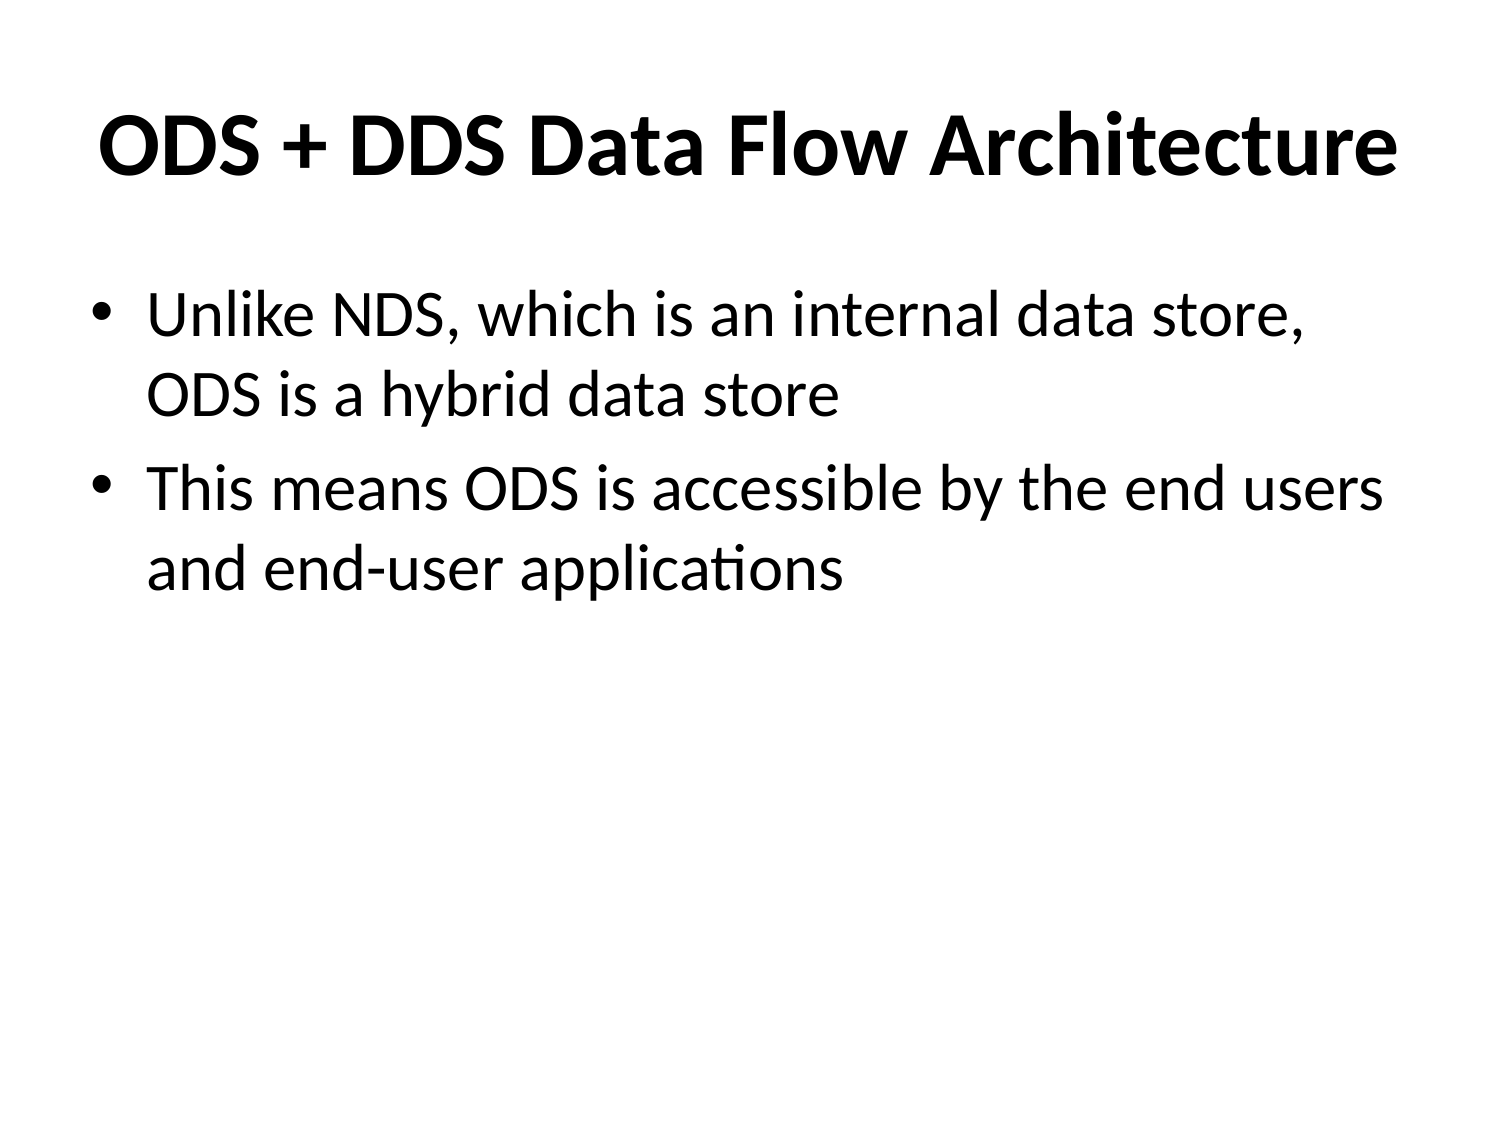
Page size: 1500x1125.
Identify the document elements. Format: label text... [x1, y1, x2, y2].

title ODS + DDS Data Flow Architecture [75, 45, 1425, 233]
list Unlike NDS, which is an internal data store, ODS is a hybrid data store This means ODS is accessible by the end users and end-user applications [75, 262, 1425, 1005]
